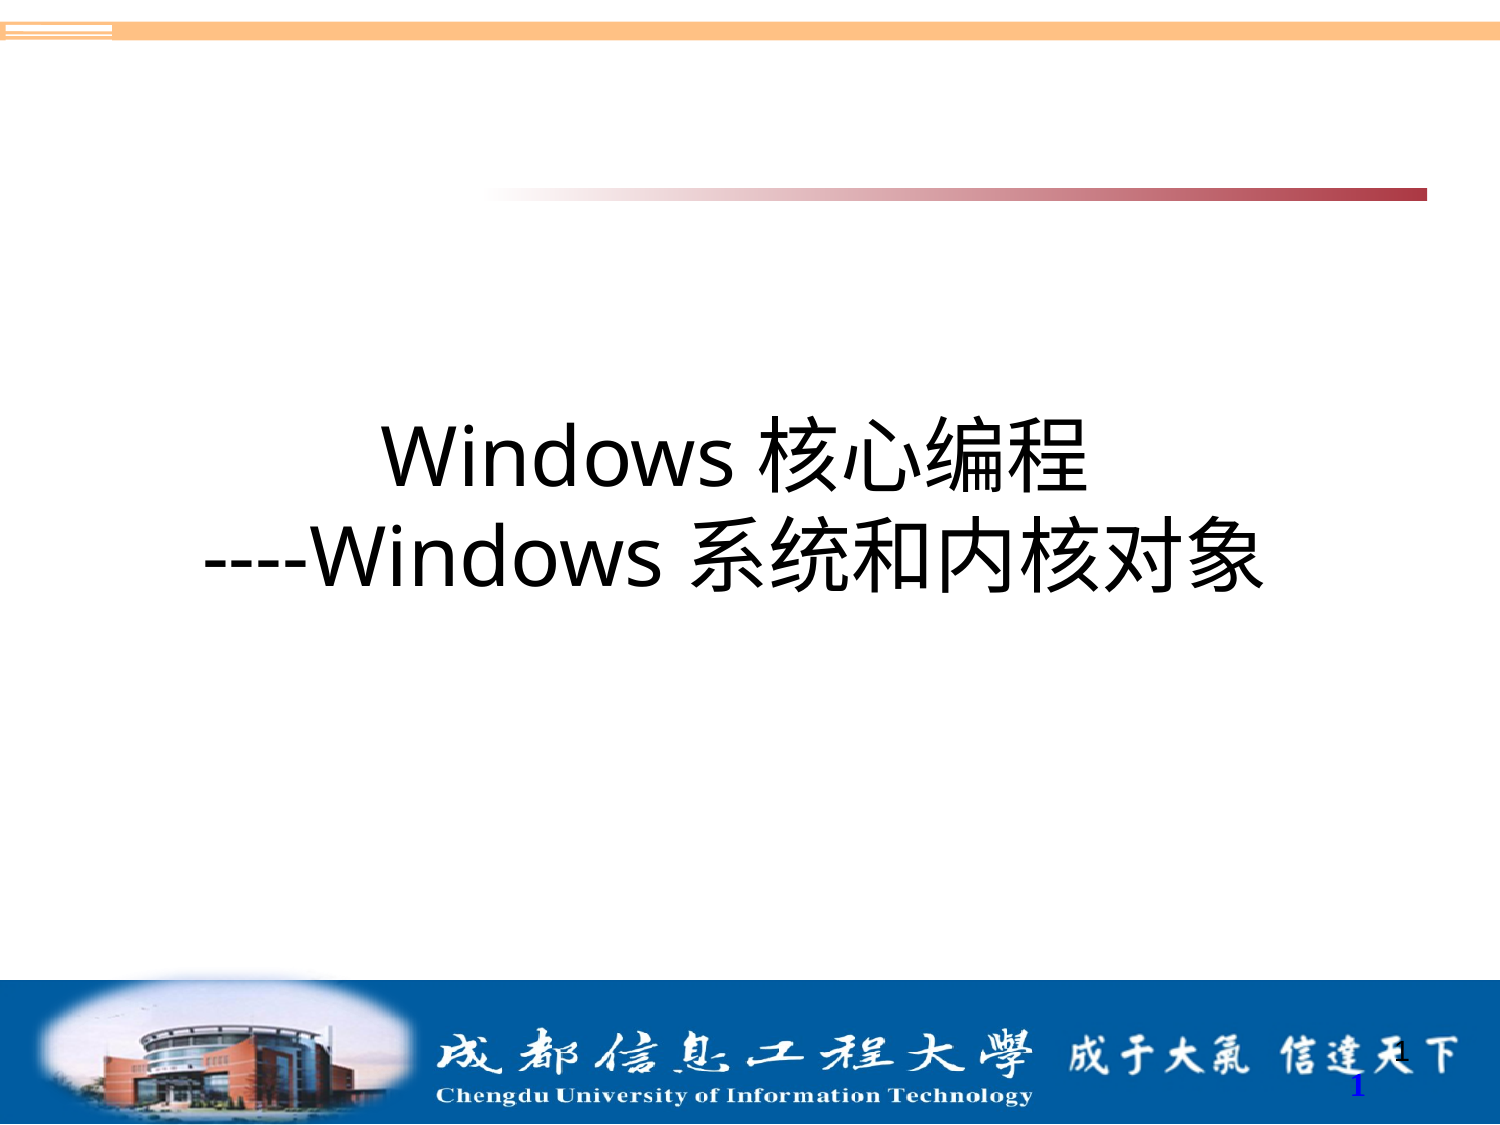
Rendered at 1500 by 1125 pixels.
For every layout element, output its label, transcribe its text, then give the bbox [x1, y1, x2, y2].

picture [0, 957, 1500, 1125]
title Windows核心编程 ----Windows系统和内核对象 [128, 457, 1342, 550]
